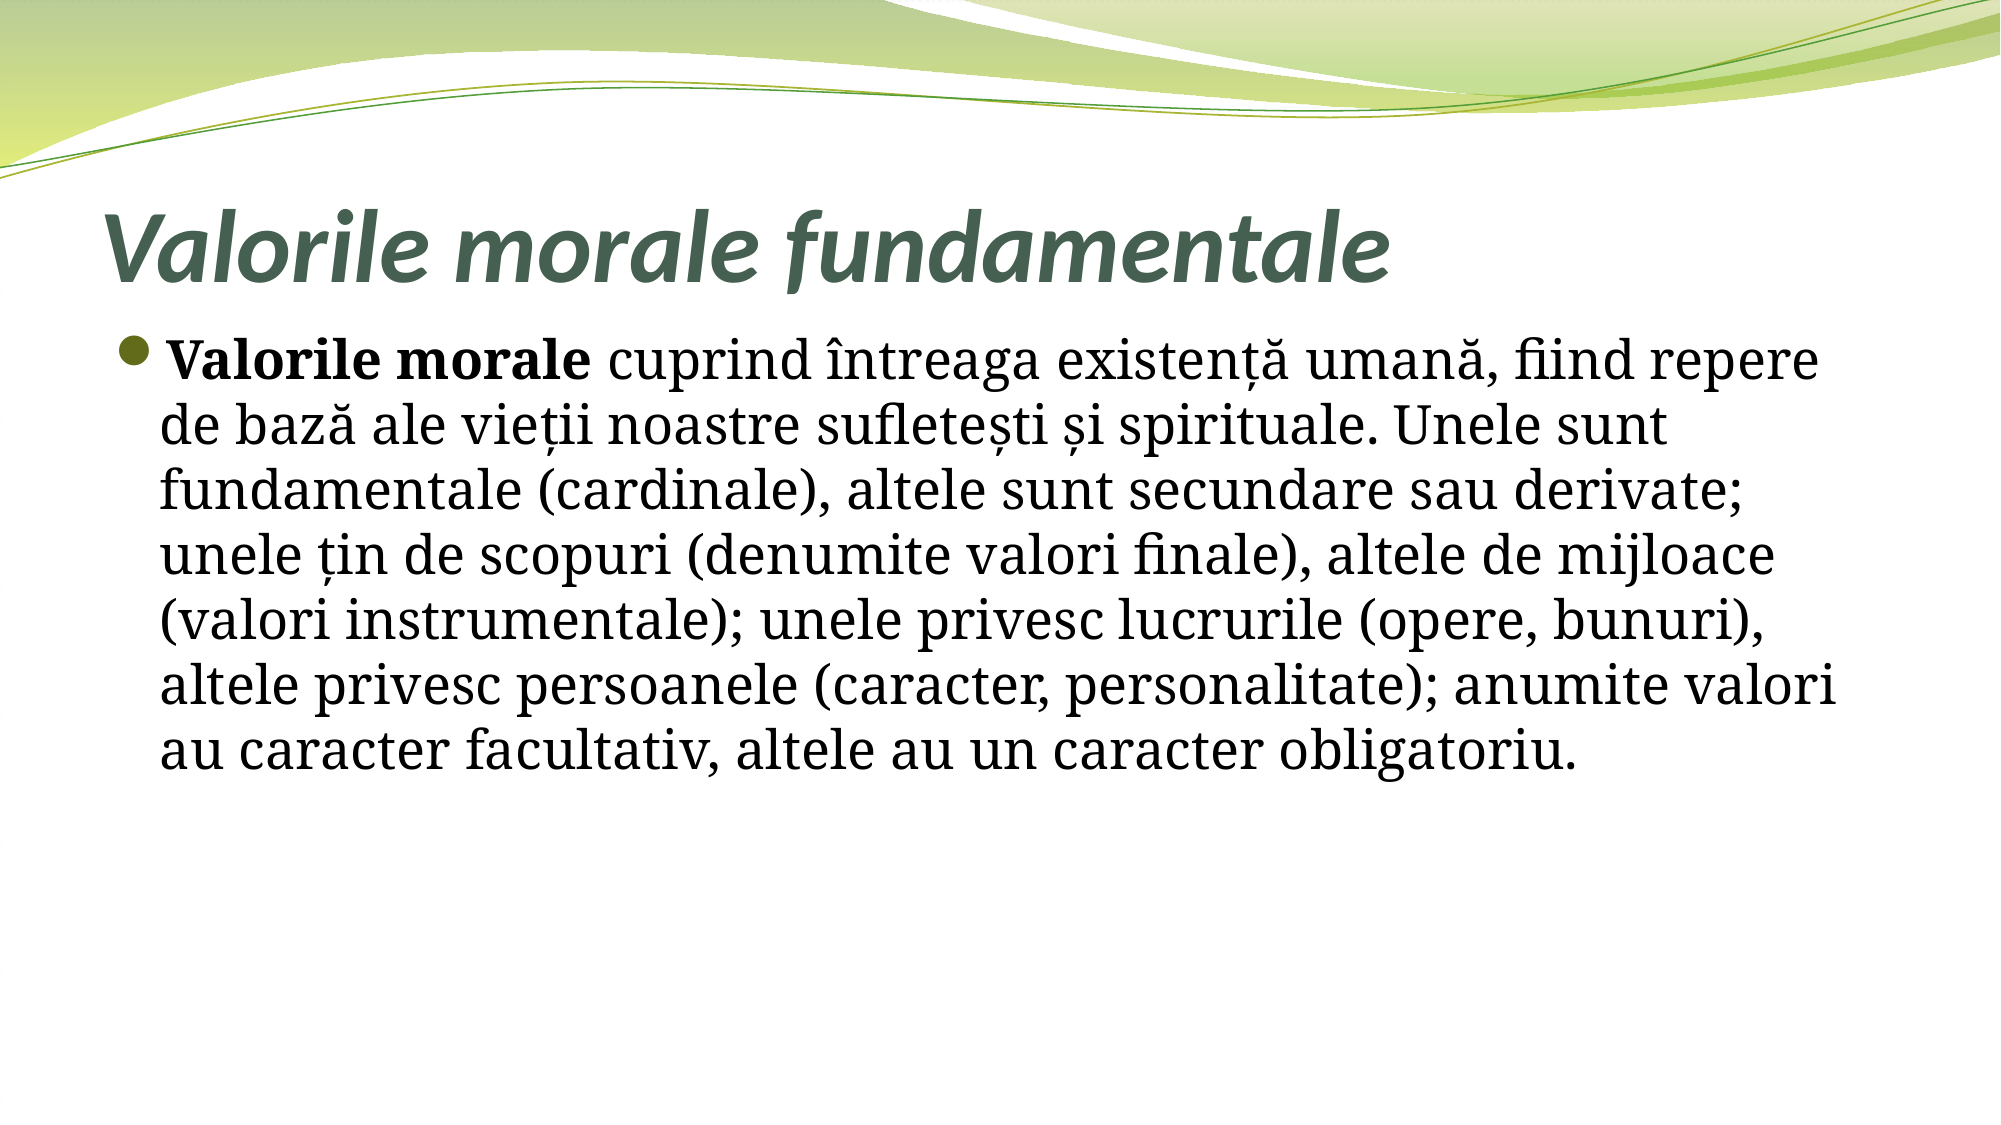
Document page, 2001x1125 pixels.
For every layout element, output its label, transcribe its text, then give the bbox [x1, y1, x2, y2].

title Valorile morale fundamentale [99, 115, 1900, 303]
list Valorile morale cuprind întreaga existenţă umană, fiind repere de bază ale vieţii noastre sufleteşti şi spirituale. Unele sunt fundamentale (cardinale), altele sunt secundare sau derivate; unele ţin de scopuri (denumite valori finale), altele de mijloace (valori instrumentale); unele privesc lucrurile (opere, bunuri), altele privesc persoanele (caracter, personalitate); anumite valori au caracter facultativ, altele au un caracter obligatoriu. [99, 317, 1900, 1038]
